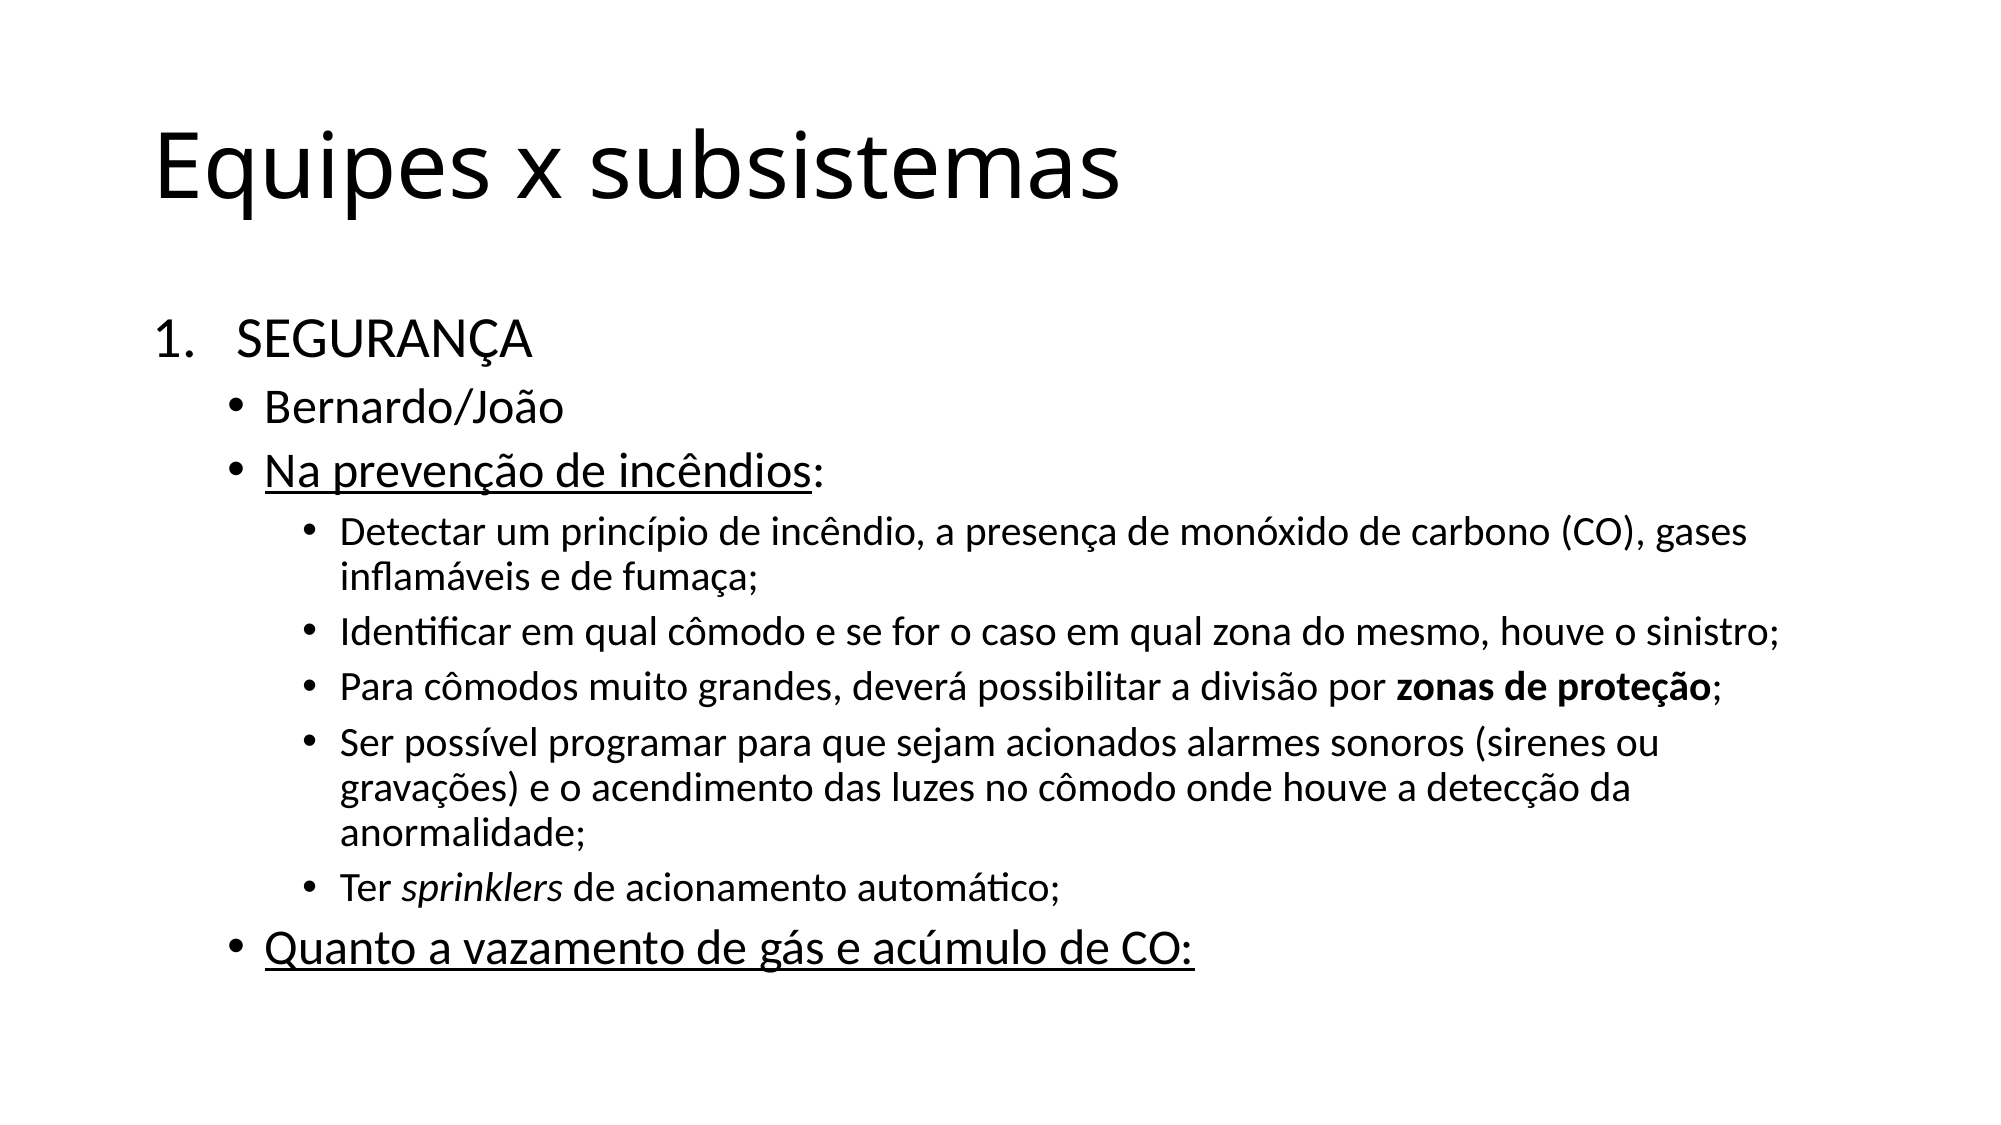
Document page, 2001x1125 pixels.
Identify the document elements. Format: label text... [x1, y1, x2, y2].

list SEGURANÇA Bernardo/João Na prevenção de incêndios: Detectar um princípio de incêndio, a presença de monóxido de carbono (CO), gases inflamáveis e de fumaça; Identificar em qual cômodo e se for o caso em qual zona do mesmo, houve o sinistro; Para cômodos muito grandes, deverá possibilitar a divisão por zonas de proteção; Ser possível programar para que sejam acionados alarmes sonoros (sirenes ou gravações) e o acendimento das luzes no cômodo onde houve a detecção da anormalidade; Ter sprinklers de acionamento automático; Quanto a vazamento de gás e acúmulo de CO: [137, 299, 1863, 1014]
title Equipes x subsistemas [137, 59, 1863, 278]
